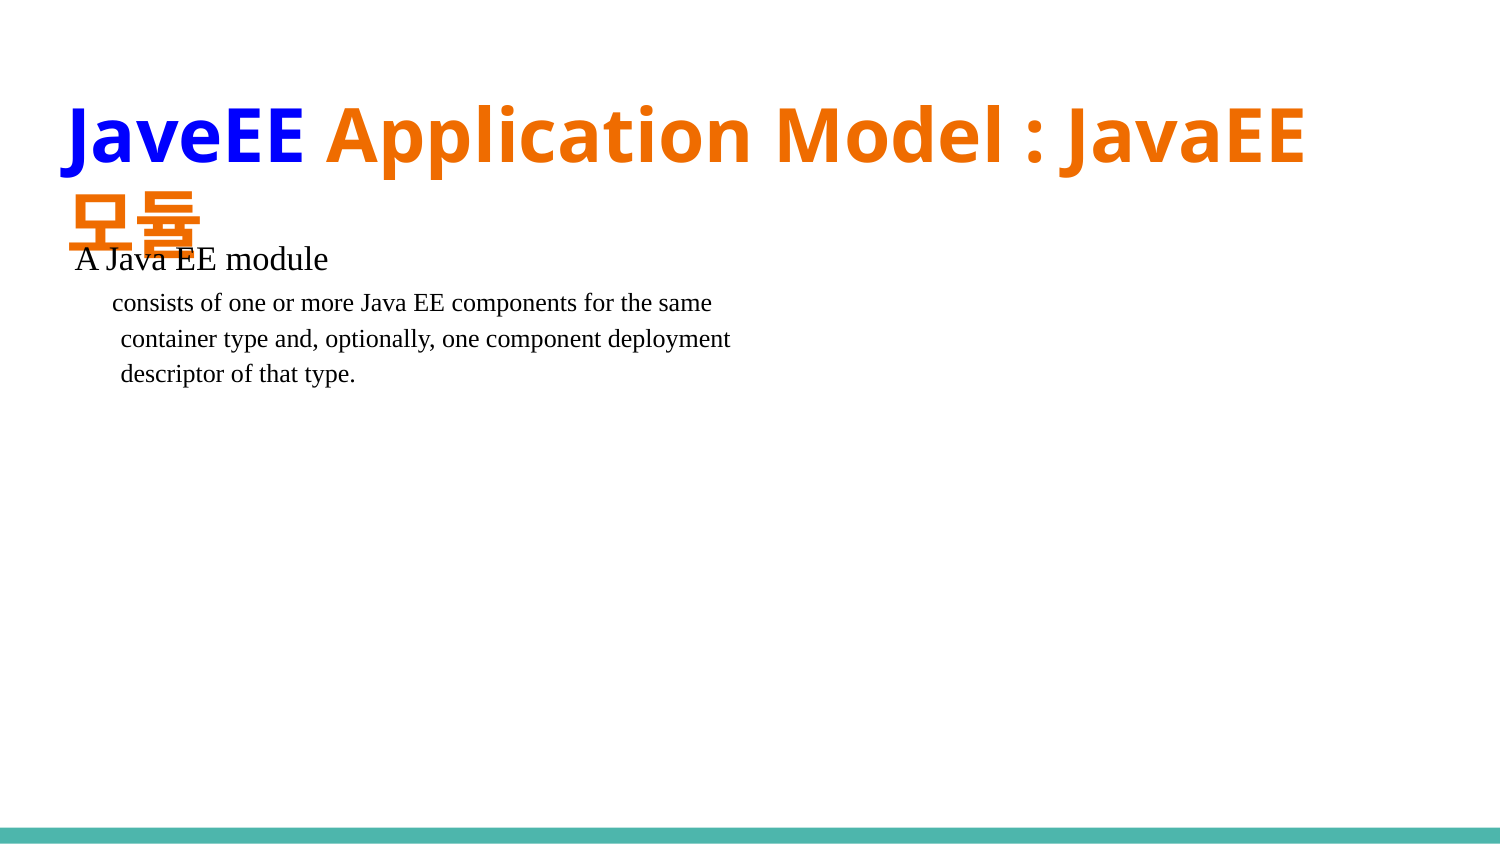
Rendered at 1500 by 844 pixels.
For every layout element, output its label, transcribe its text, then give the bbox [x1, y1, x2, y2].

title JaveEE Application Model : JavaEE 모듈 [51, 72, 1449, 189]
list A Java EE module consists of one or more Java EE components for the same container type and, optionally, one component deployment descriptor of that type. [51, 207, 1449, 750]
